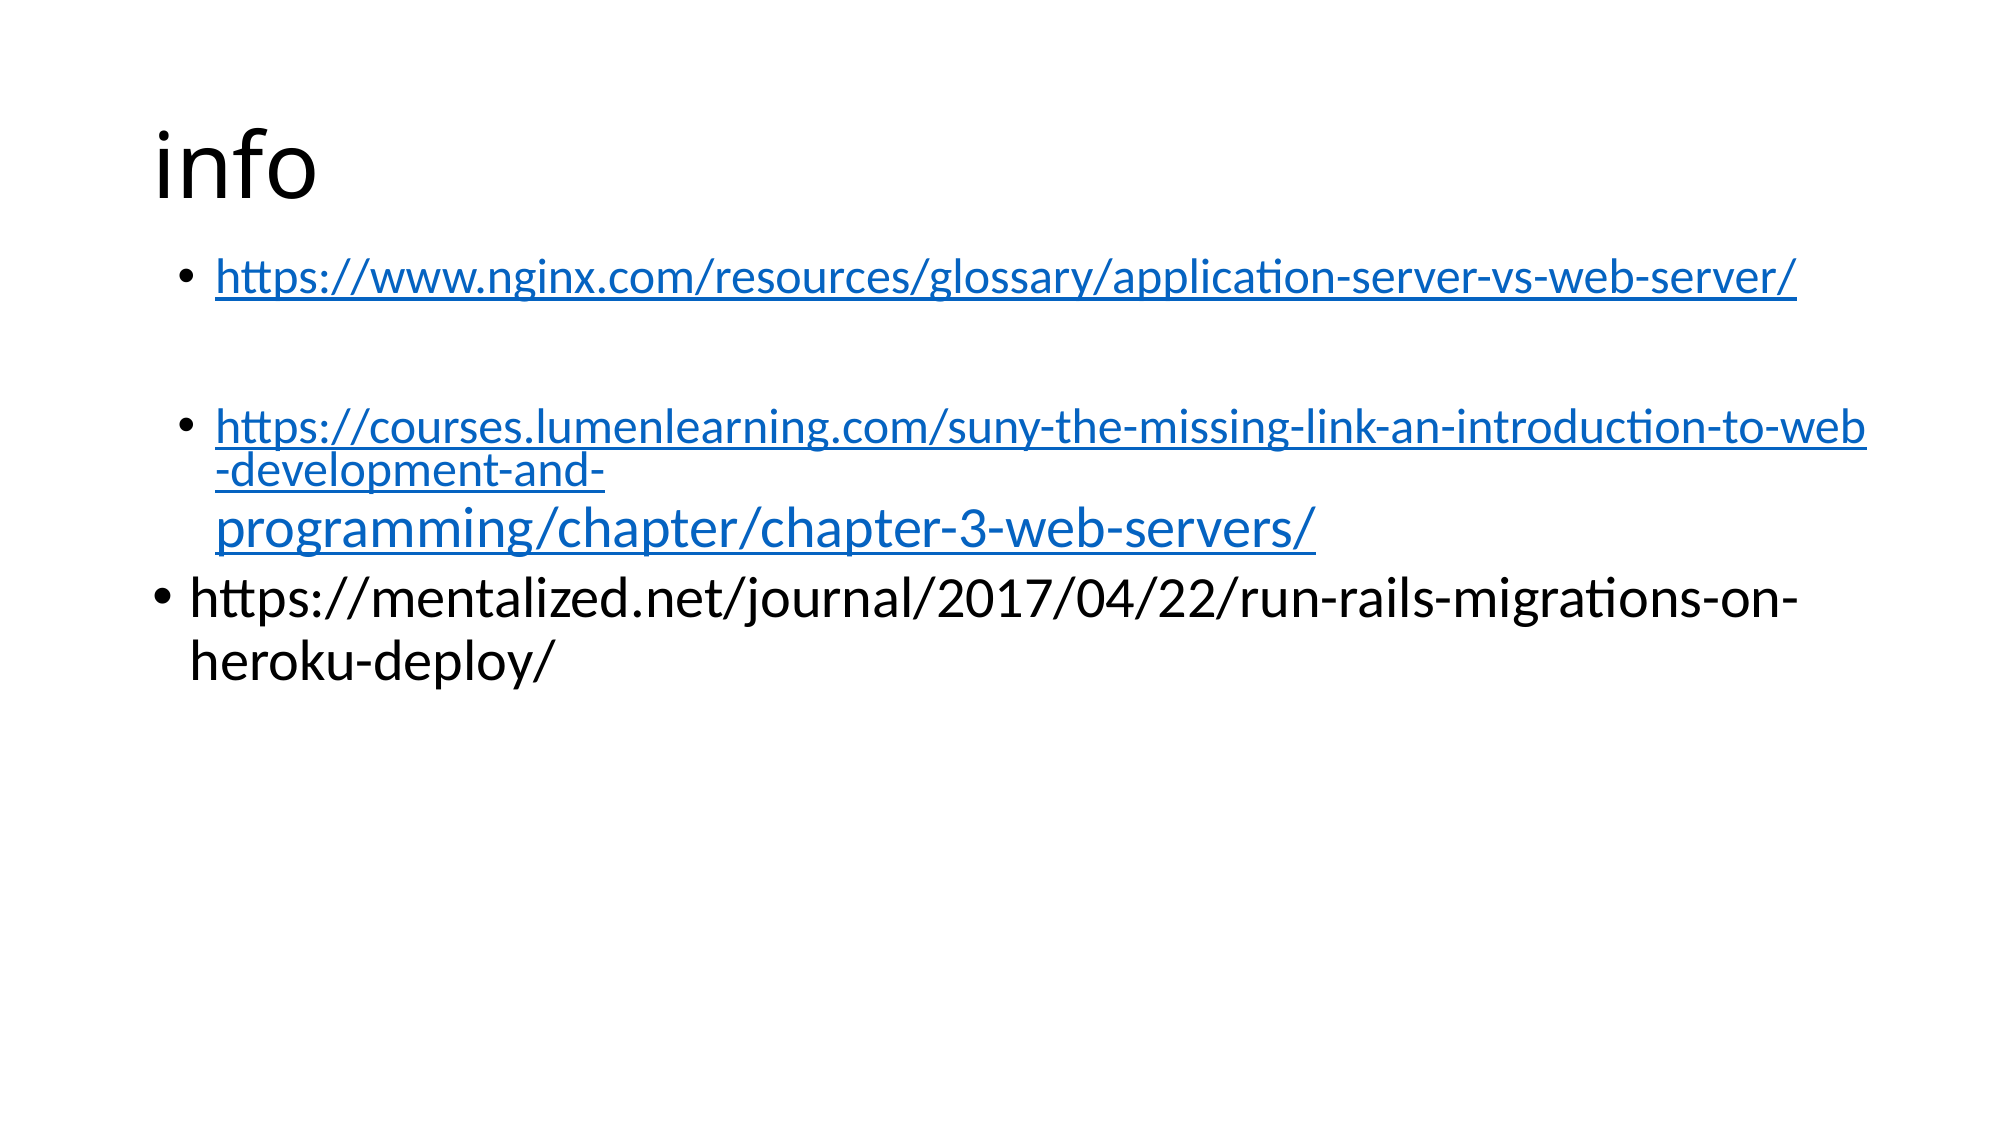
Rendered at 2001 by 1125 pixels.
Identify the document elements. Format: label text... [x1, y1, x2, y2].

list https://mentalized.net/journal/2017/04/22/run-rails-migrations-on-heroku-deploy/ [137, 218, 1863, 1100]
title info [137, 59, 1863, 218]
text_box https://www.nginx.com/resources/glossary/application-server-vs-web-server/ https://courses.lumenlearning.com/suny-the-missing-link-an-introduction-to-web-development-and-programming/chapter/chapter-3-web-servers/ [162, 243, 1888, 1125]
